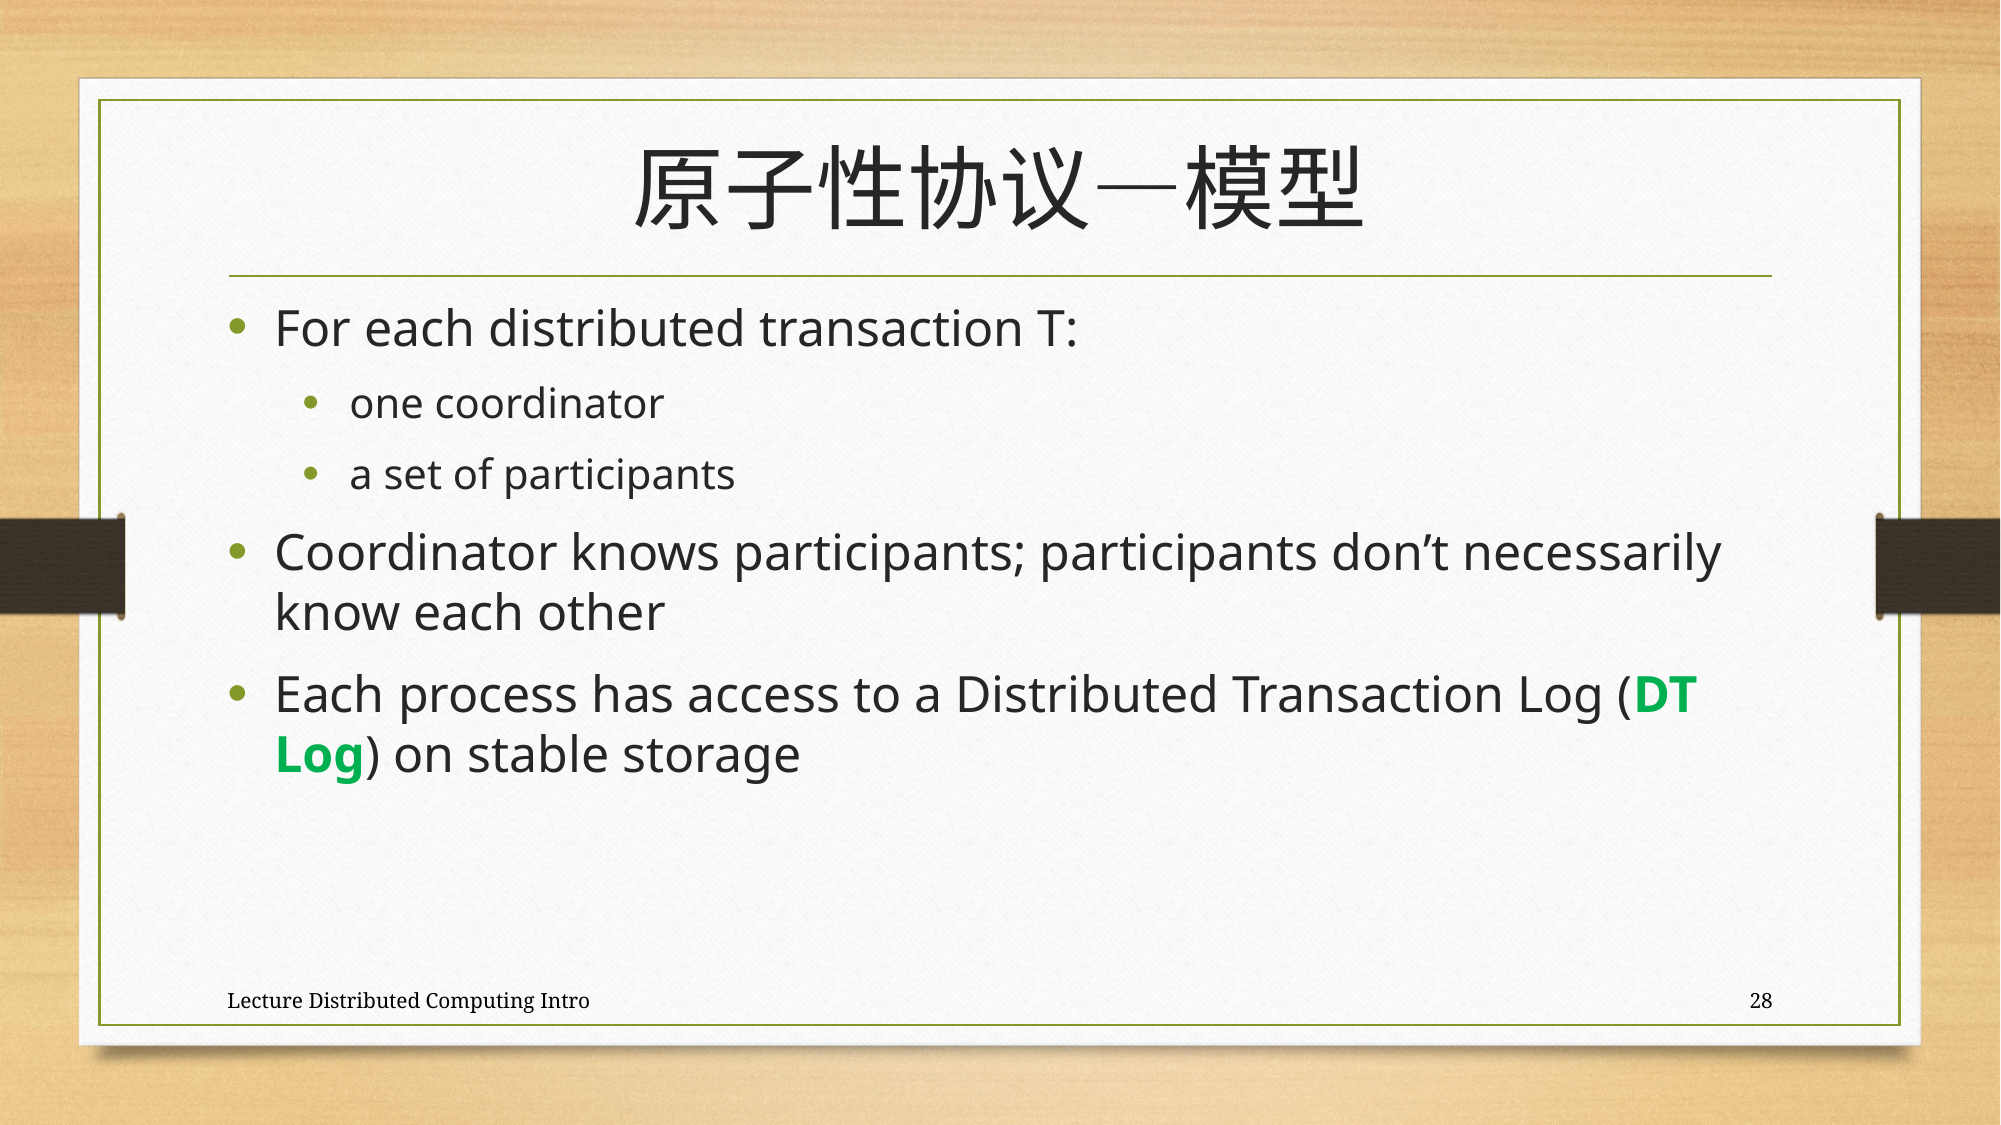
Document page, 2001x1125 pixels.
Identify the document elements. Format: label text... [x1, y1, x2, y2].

slide_number 28 [1698, 979, 1788, 1025]
list For each distributed transaction T: one coordinator a set of participants Coordinator knows participants; participants don’t necessarily know each other Each process has access to a Distributed Transaction Log (DT Log) on stable storage [212, 288, 1788, 964]
picture [0, 0, 2001, 1125]
title 原子性协议—模型 [212, 107, 1788, 264]
footer Lecture Distributed Computing Intro [212, 979, 1411, 1025]
